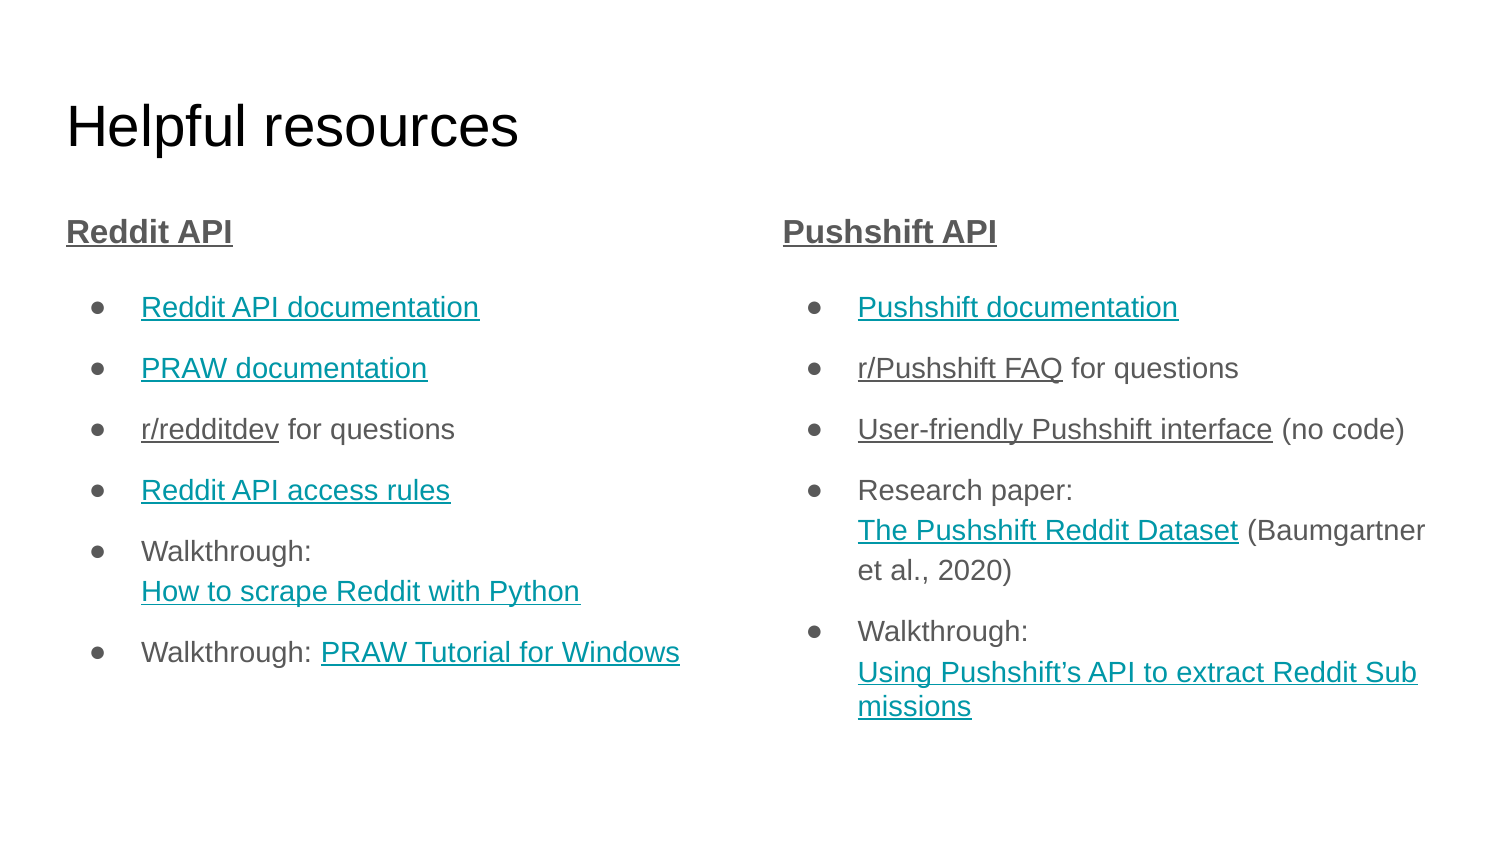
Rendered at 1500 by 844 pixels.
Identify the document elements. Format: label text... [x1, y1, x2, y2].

list Reddit API Reddit API documentation PRAW documentation r/redditdev for questions Reddit API access rules Walkthrough: How to scrape Reddit with Python Walkthrough: PRAW Tutorial for Windows [51, 189, 733, 750]
list Pushshift API Pushshift documentation r/Pushshift FAQ for questions User-friendly Pushshift interface (no code) Research paper: The Pushshift Reddit Dataset (Baumgartner et al., 2020) Walkthrough: Using Pushshift’s API to extract Reddit Submissions [767, 189, 1449, 750]
title Helpful resources [51, 72, 1449, 167]
